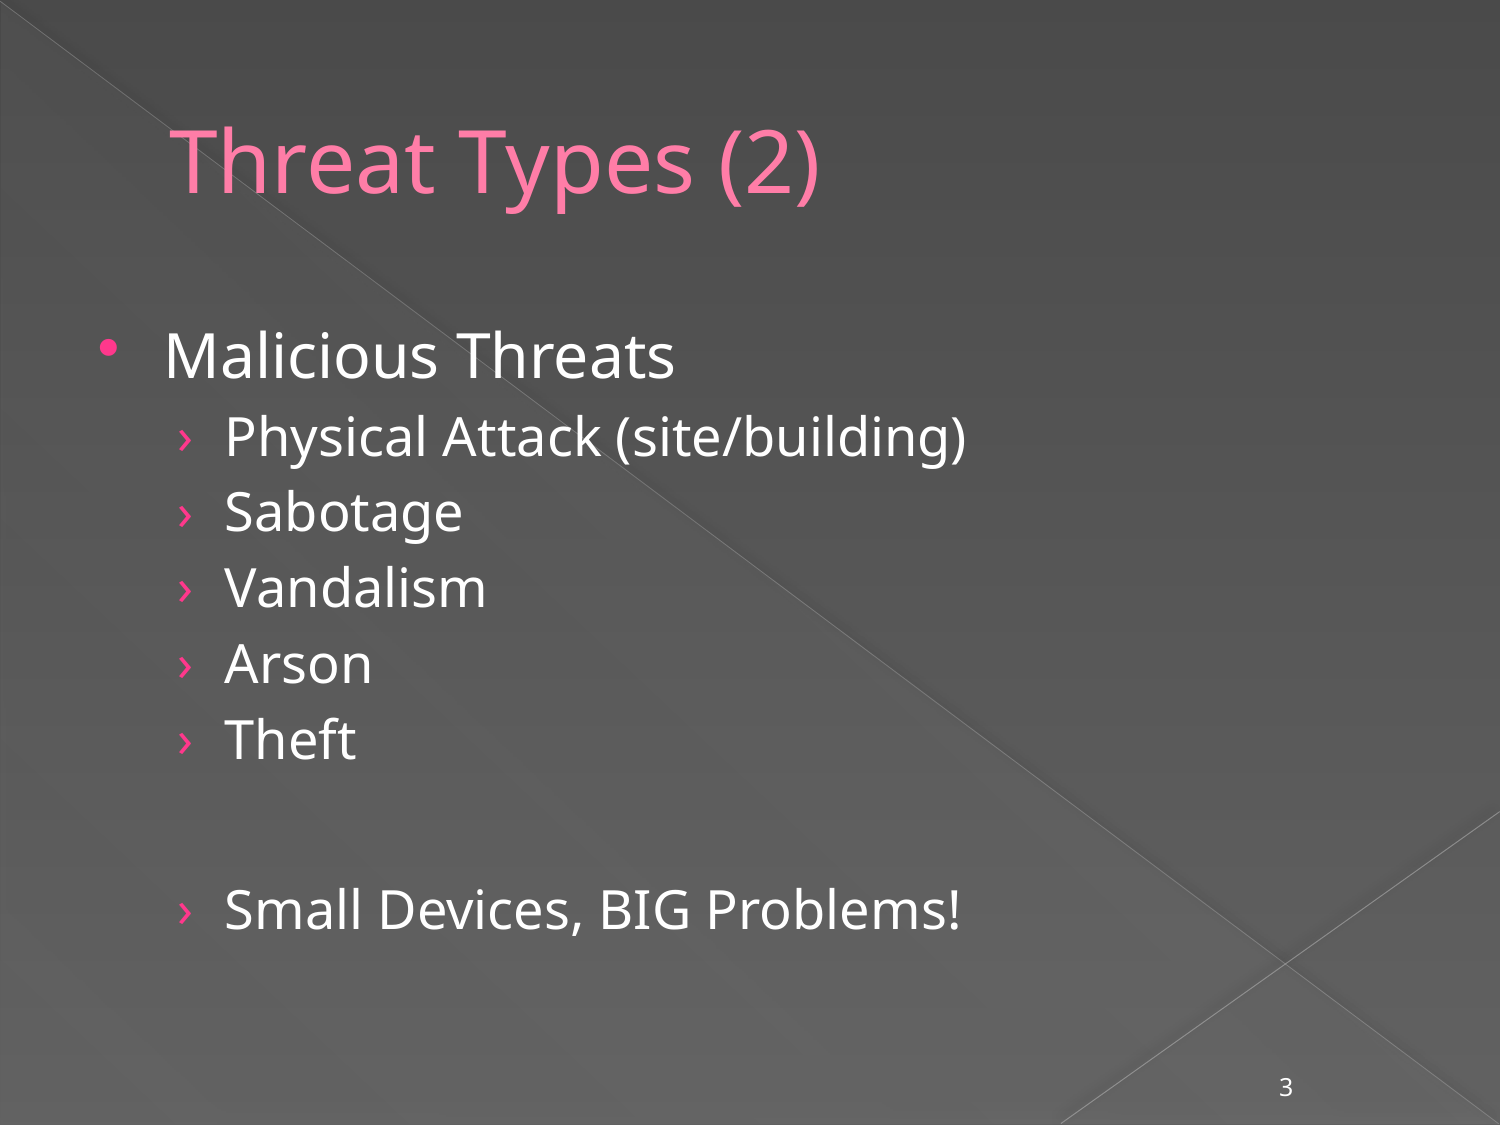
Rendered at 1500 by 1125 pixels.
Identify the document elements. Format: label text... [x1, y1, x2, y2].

list Malicious Threats Physical Attack (site/building) Sabotage Vandalism Arson Theft Small Devices, BIG Problems! [75, 308, 1425, 1059]
slide_number 3 [1245, 1063, 1328, 1113]
title Threat Types (2) [75, 43, 1425, 274]
